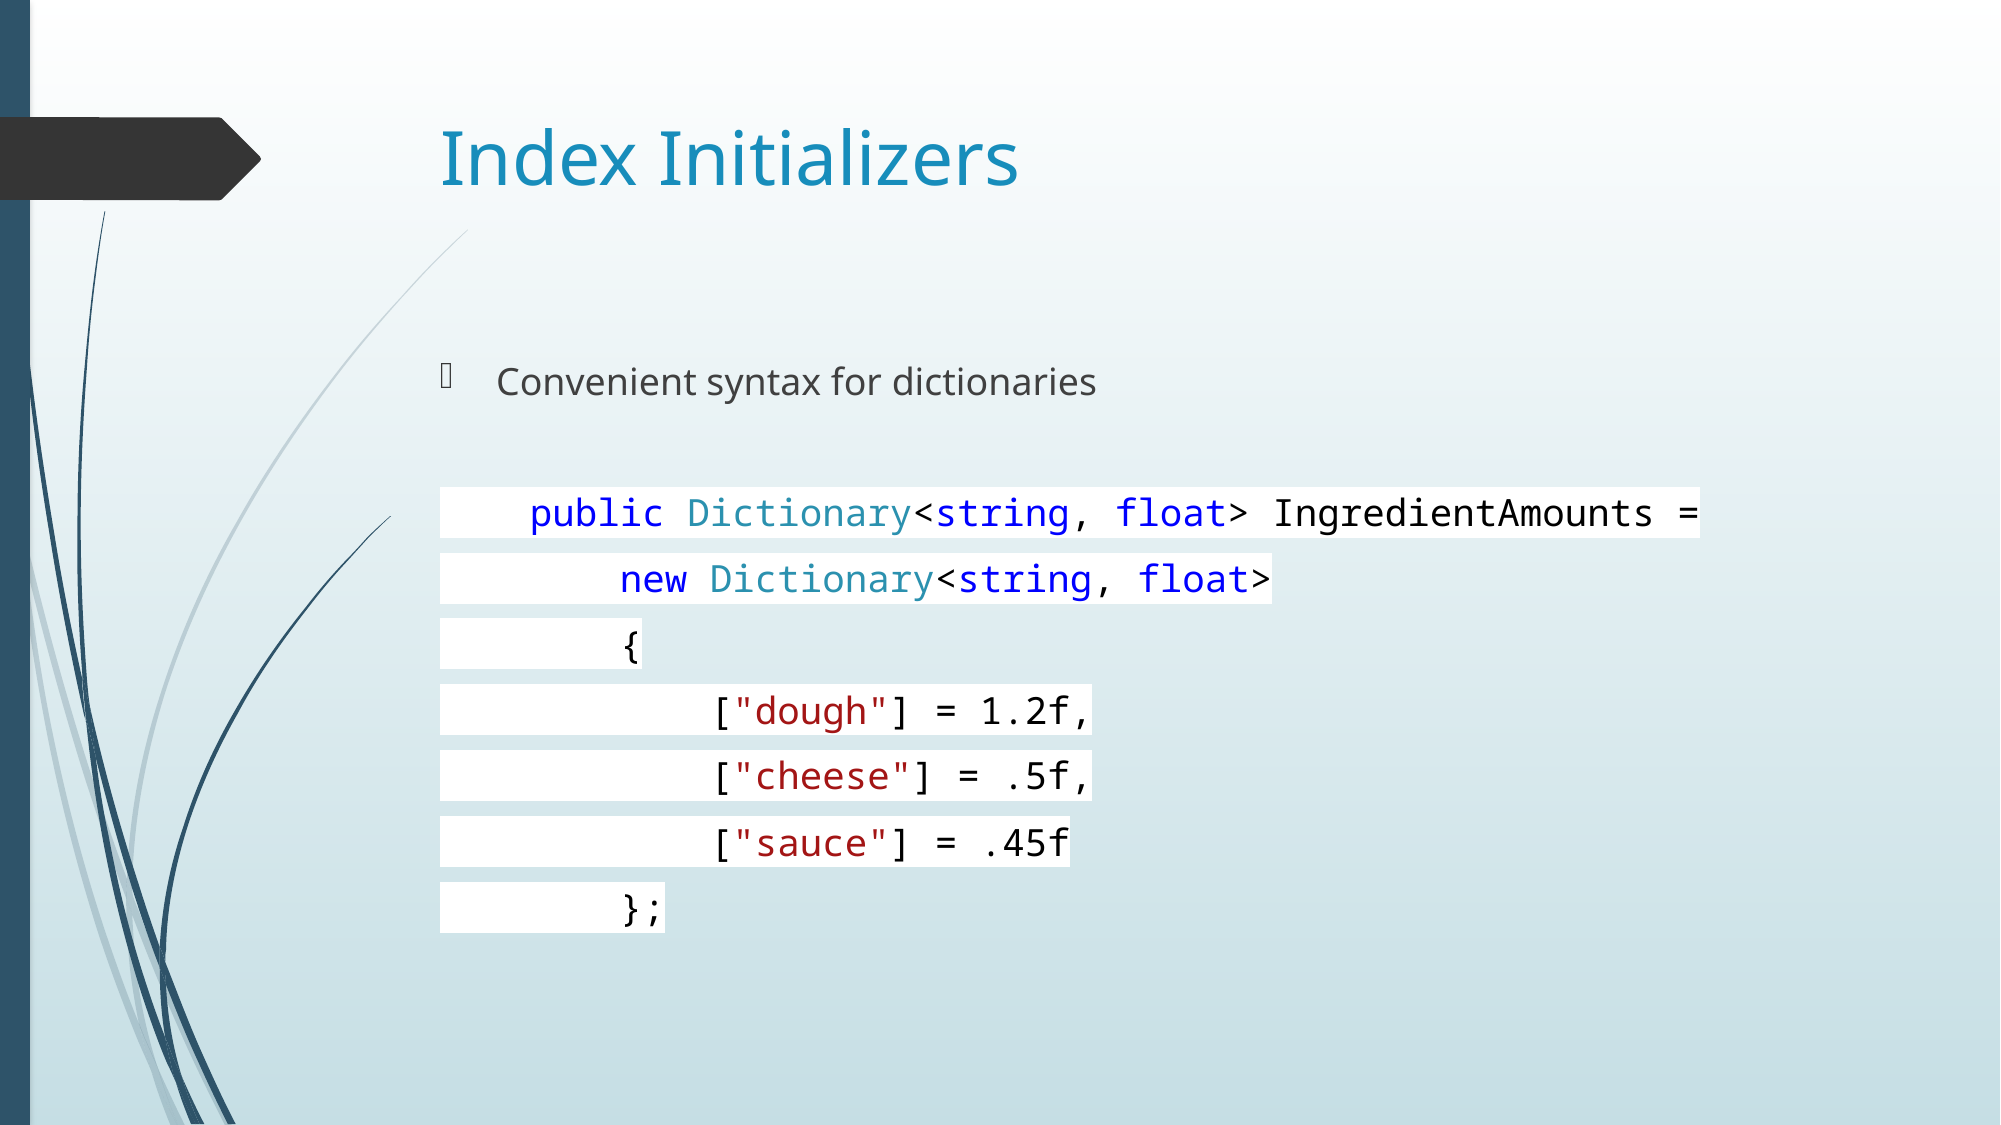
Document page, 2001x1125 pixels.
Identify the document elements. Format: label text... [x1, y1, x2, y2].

list Convenient syntax for dictionaries public Dictionary<string, float> IngredientAmounts = new Dictionary<string, float> { ["dough"] = 1.2f, ["cheese"] = .5f, ["sauce"] = .45f }; [424, 350, 1888, 970]
title Index Initializers [425, 102, 1888, 313]
